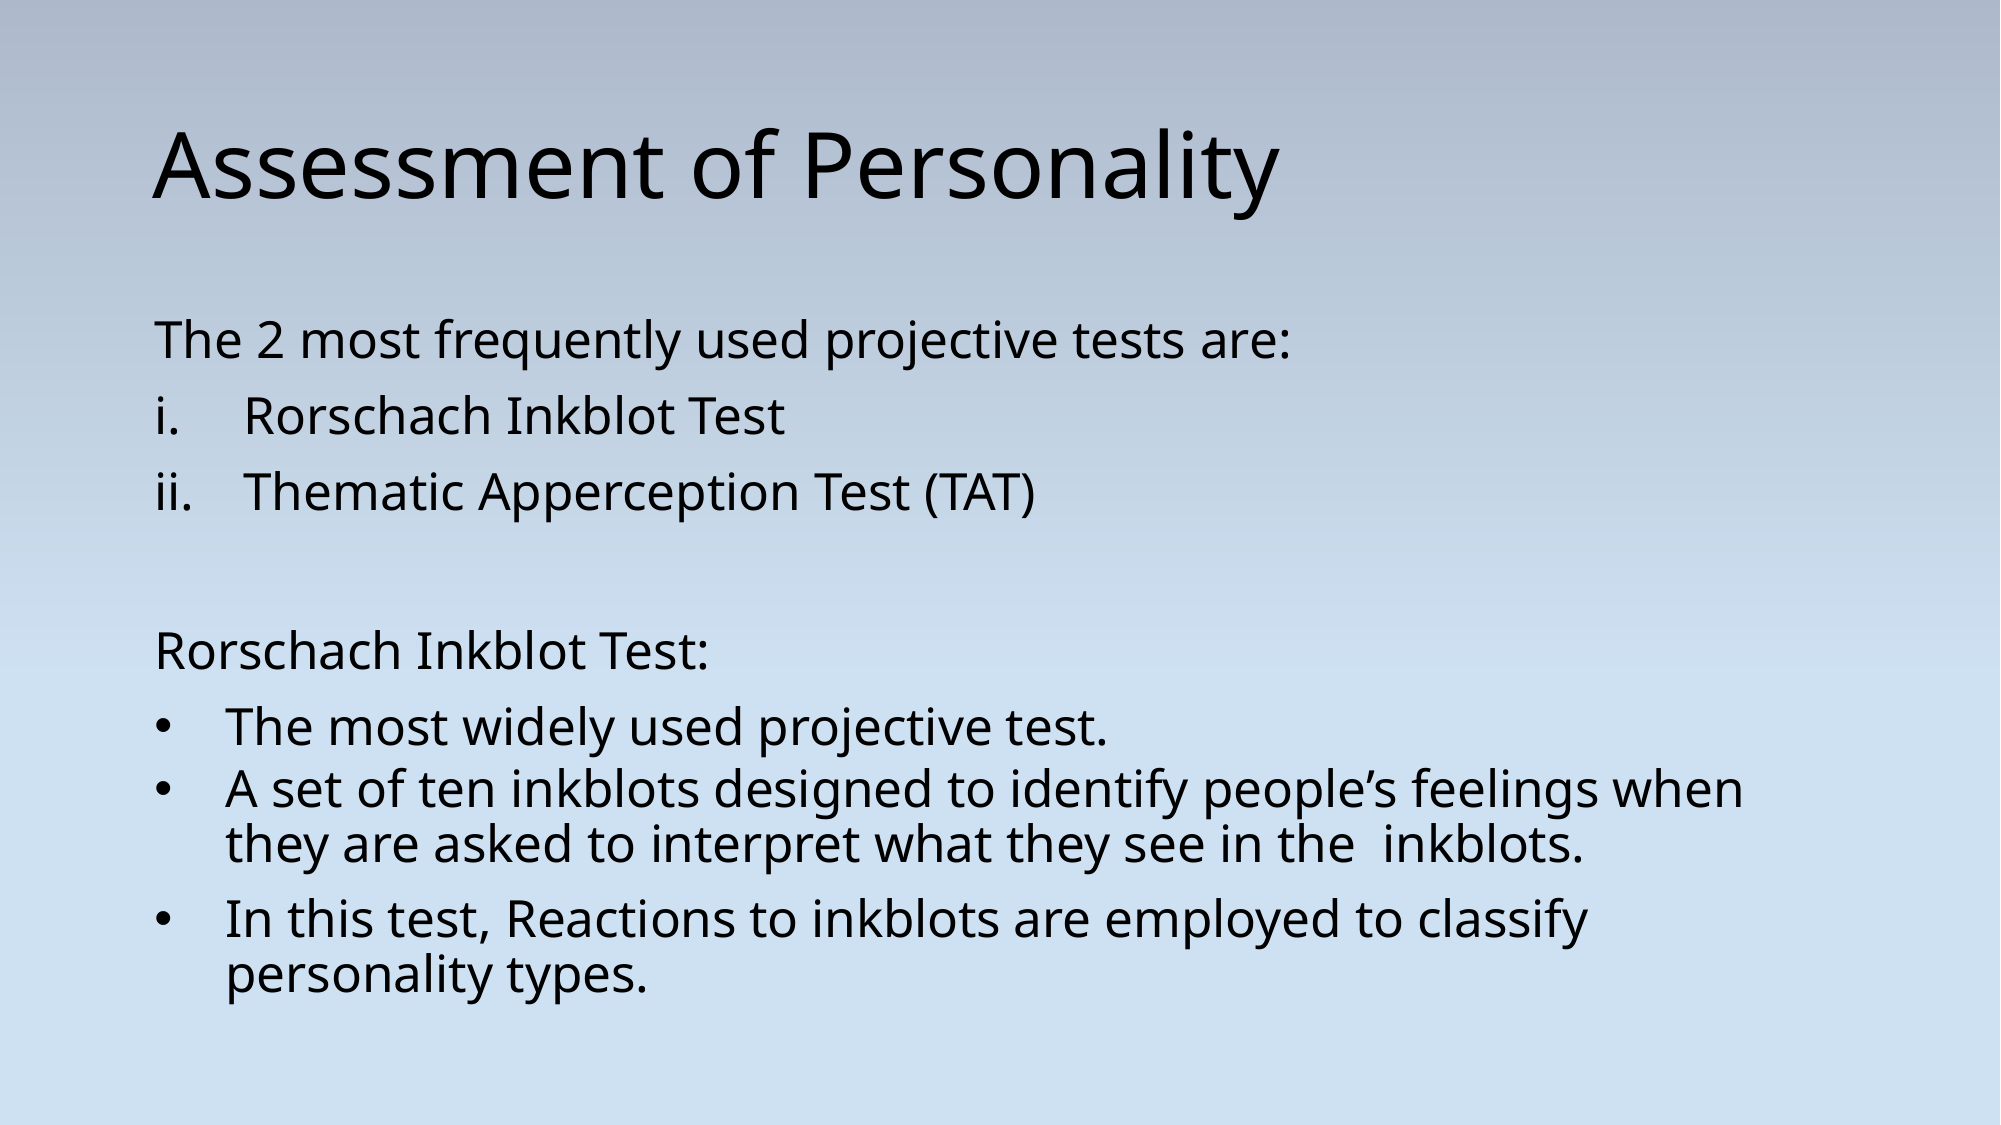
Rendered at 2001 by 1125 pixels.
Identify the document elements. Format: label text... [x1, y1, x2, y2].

list The 2 most frequently used projective tests are: Rorschach Inkblot Test Thematic Apperception Test (TAT) Rorschach Inkblot Test: The most widely used projective test. A set of ten inkblots designed to identify people’s feelings when they are asked to interpret what they see in the inkblots. In this test, Reactions to inkblots are employed to classify personality types. [137, 299, 1863, 1014]
title Assessment of Personality [137, 59, 1863, 278]
